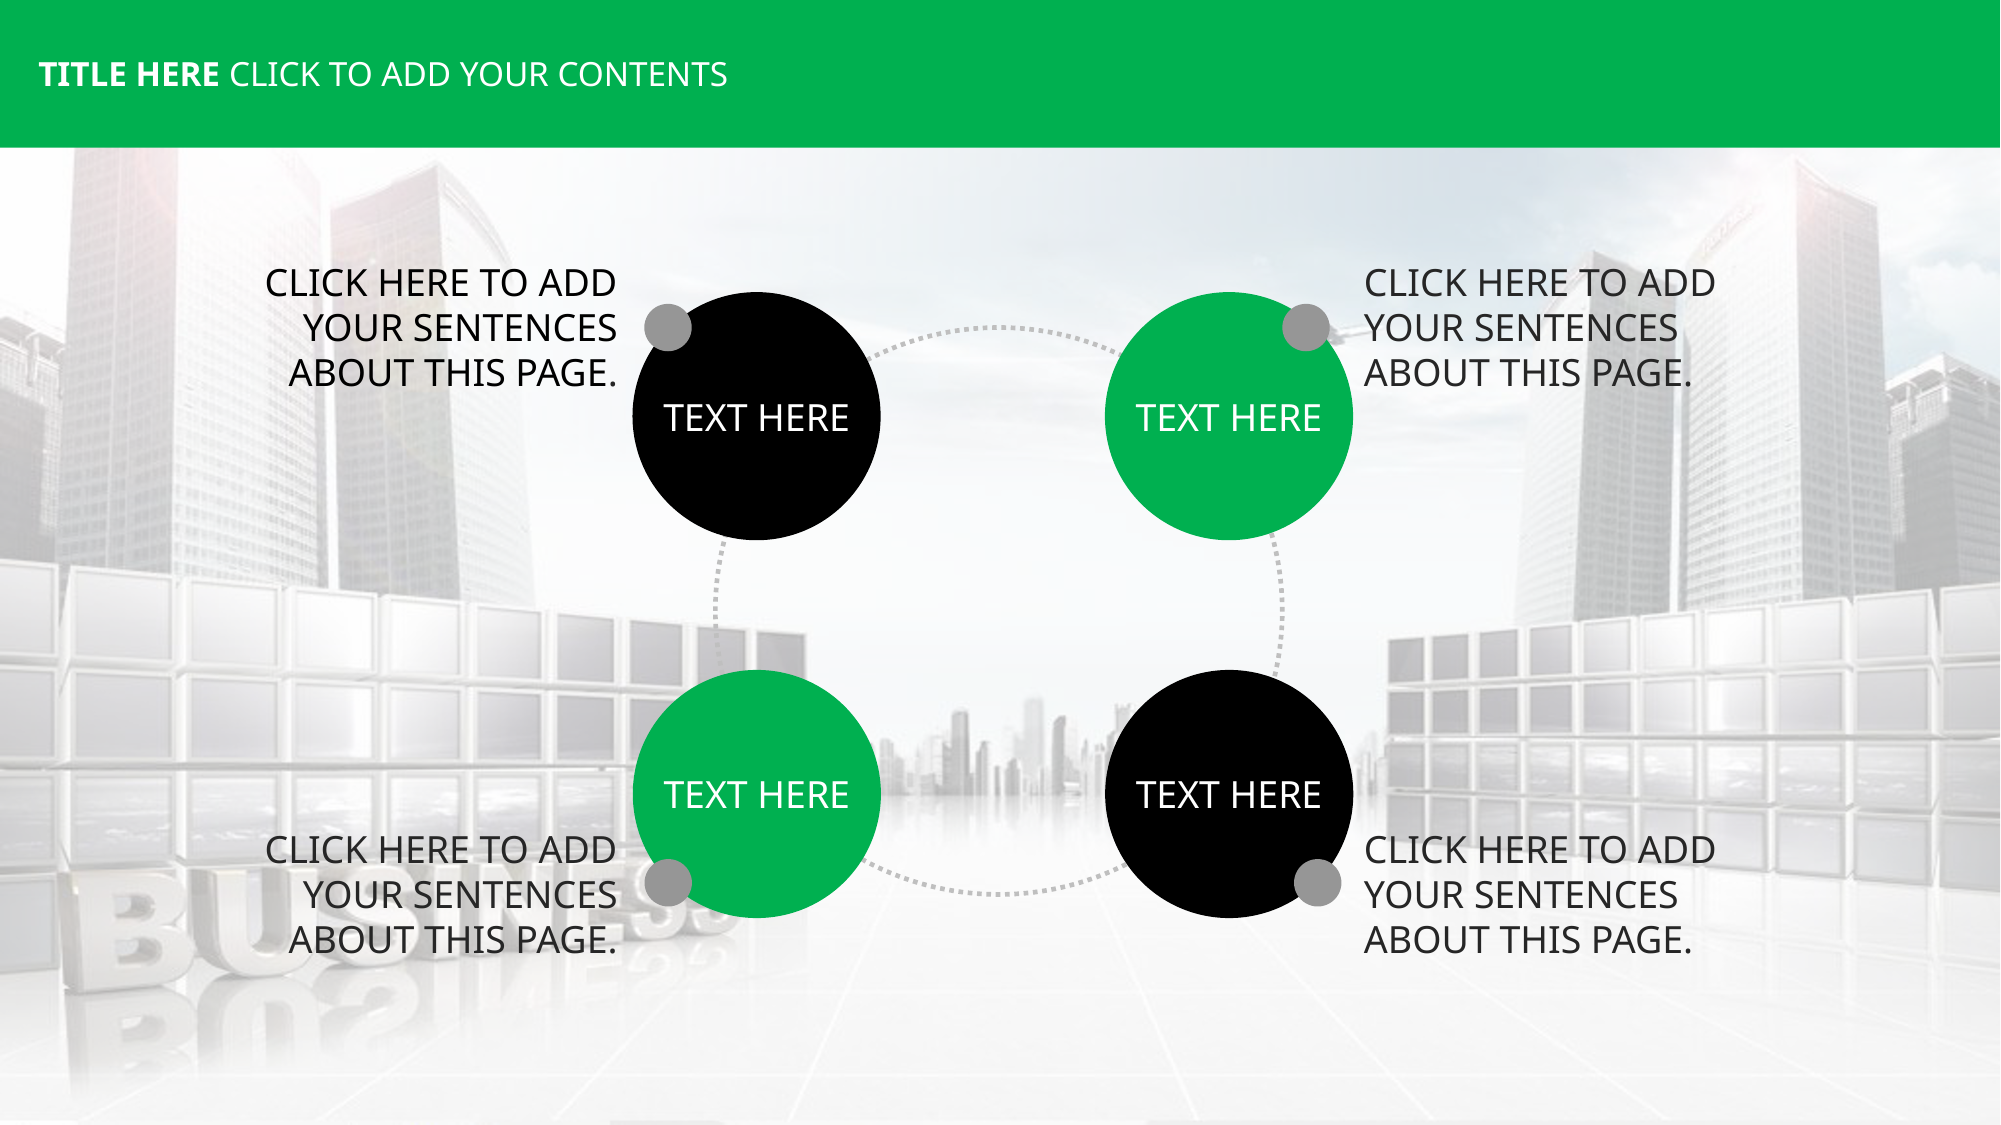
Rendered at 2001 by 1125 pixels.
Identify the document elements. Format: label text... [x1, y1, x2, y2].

text_box CLICK HERE TO ADD YOUR SENTENCES ABOUT THIS PAGE. [1349, 251, 1739, 402]
picture [0, 0, 2001, 1125]
text_box CLICK HERE TO ADD YOUR SENTENCES ABOUT THIS PAGE. [242, 818, 633, 969]
text_box CLICK HERE TO ADD YOUR SENTENCES ABOUT THIS PAGE. [1349, 818, 1739, 969]
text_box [632, 292, 1354, 919]
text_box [0, 0, 2000, 185]
text_box CLICK HERE TO ADD YOUR SENTENCES ABOUT THIS PAGE. [242, 251, 633, 402]
